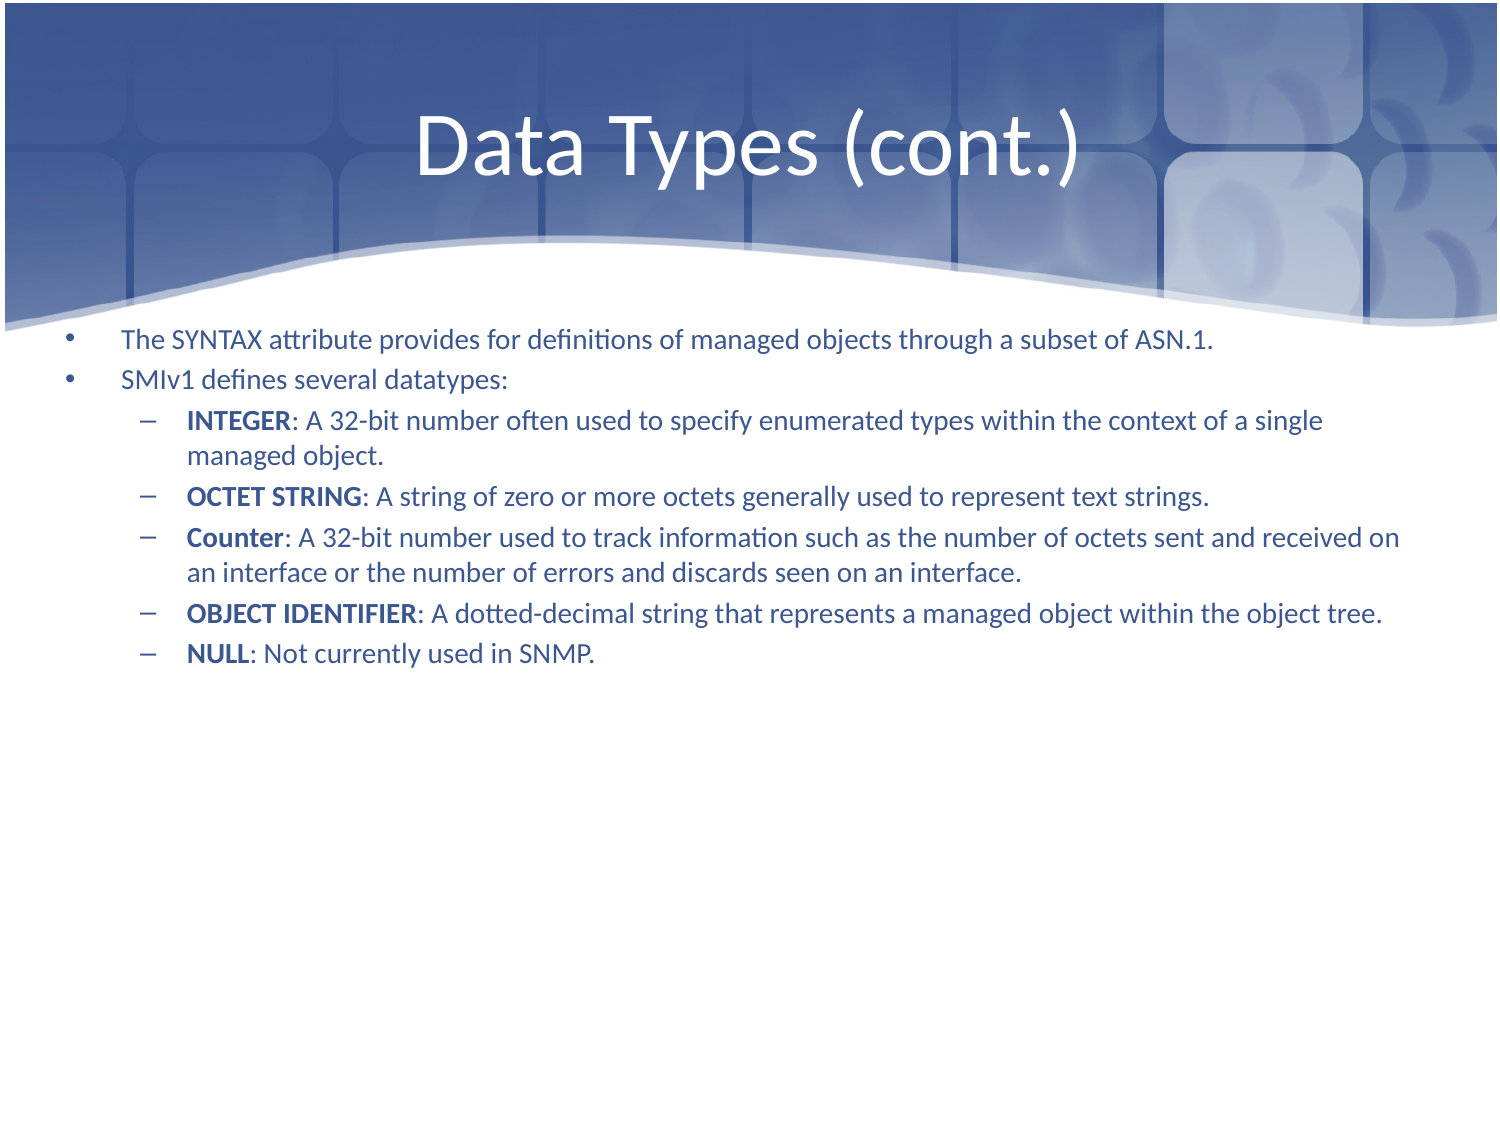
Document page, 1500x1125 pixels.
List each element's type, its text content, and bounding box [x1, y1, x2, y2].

list The SYNTAX attribute provides for definitions of managed objects through a subset of ASN.1. SMIv1 defines several datatypes: INTEGER: A 32-bit number often used to specify enumerated types within the context of a single managed object. OCTET STRING: A string of zero or more octets generally used to represent text strings. Counter: A 32-bit number used to track information such as the number of octets sent and received on an interface or the number of errors and discards seen on an interface. OBJECT IDENTIFIER: A dotted-decimal string that represents a managed object within the object tree. NULL: Not currently used in SNMP. [49, 312, 1451, 701]
picture [0, 0, 1500, 1125]
title Data Types (cont.) [74, 44, 1426, 233]
